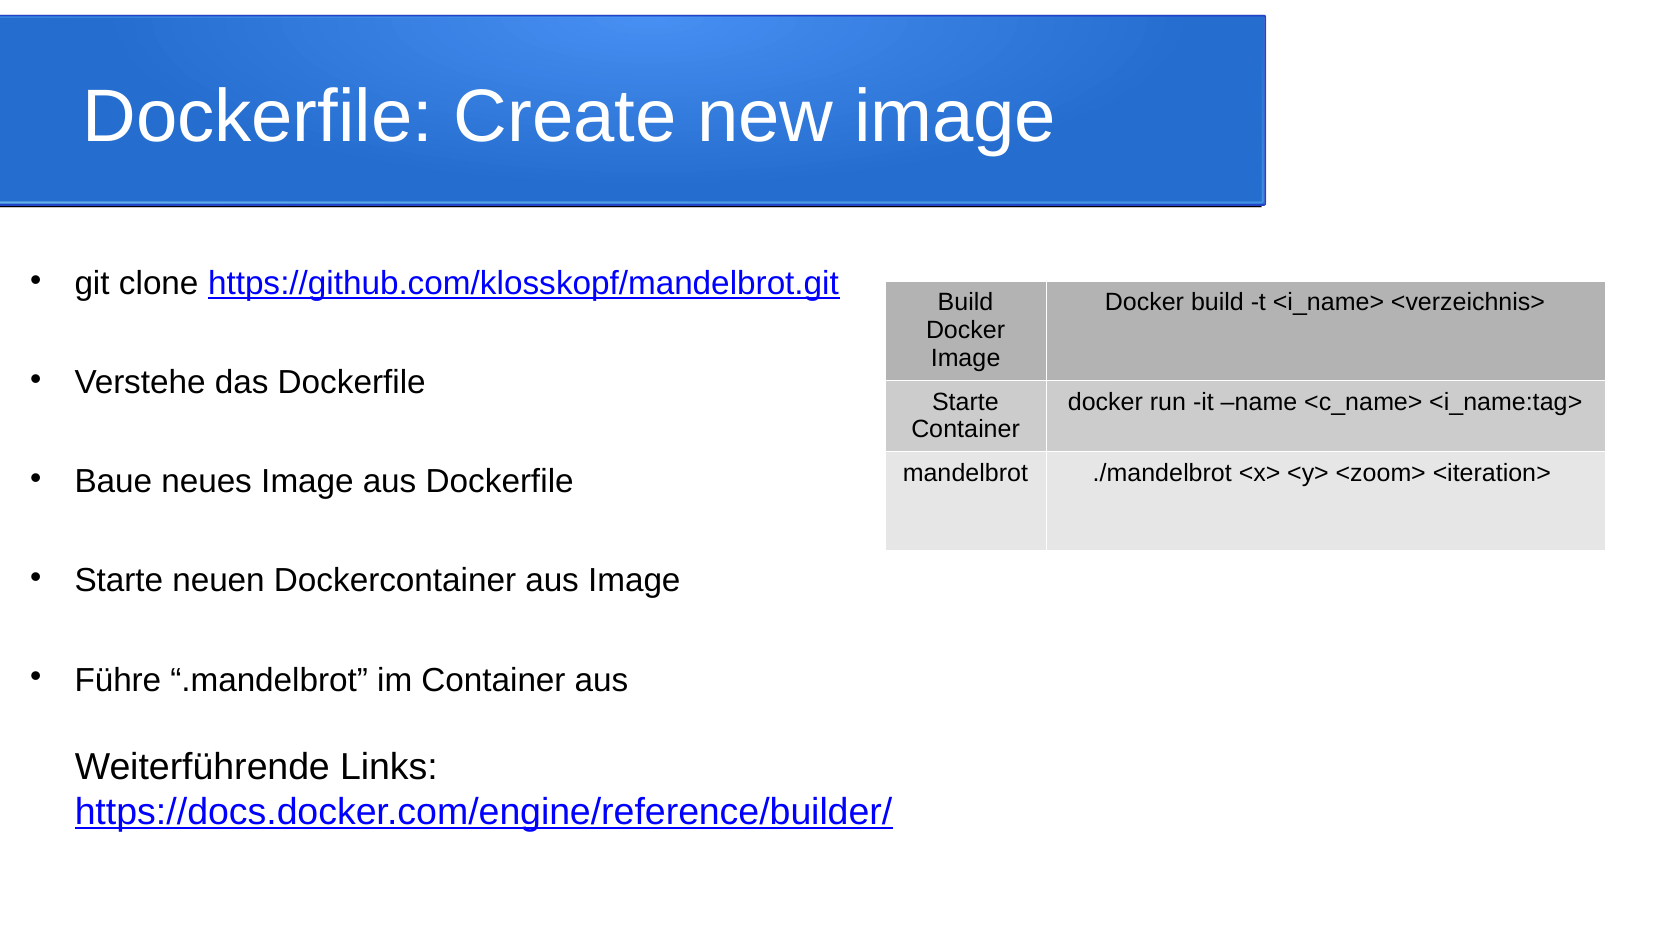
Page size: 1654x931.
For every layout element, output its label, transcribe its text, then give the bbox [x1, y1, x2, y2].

text_box Dockerfile: Create new image [82, 35, 1235, 189]
table_header Docker build -t <i_name> <verzeichnis> [1047, 282, 1605, 380]
text_box Weiterführende Links: https://docs.docker.com/engine/reference/builder/ [59, 735, 1590, 834]
text_box git clone https://github.com/klosskopf/mandelbrot.git Verstehe das Dockerfile Baue neues Image aus Dockerfile Starte neuen Dockercontainer aus Image Führe “.mandelbrot” im Container aus [29, 224, 998, 735]
table_header Build Docker Image [886, 282, 1046, 380]
table_cell ./mandelbrot <x> <y> <zoom> <iteration> [1047, 452, 1605, 550]
picture [0, 13, 1269, 211]
table_cell docker run -it –name <c_name> <i_name:tag> [1047, 381, 1605, 451]
table_cell Starte Container [886, 381, 1046, 451]
table_cell mandelbrot [886, 452, 1046, 550]
